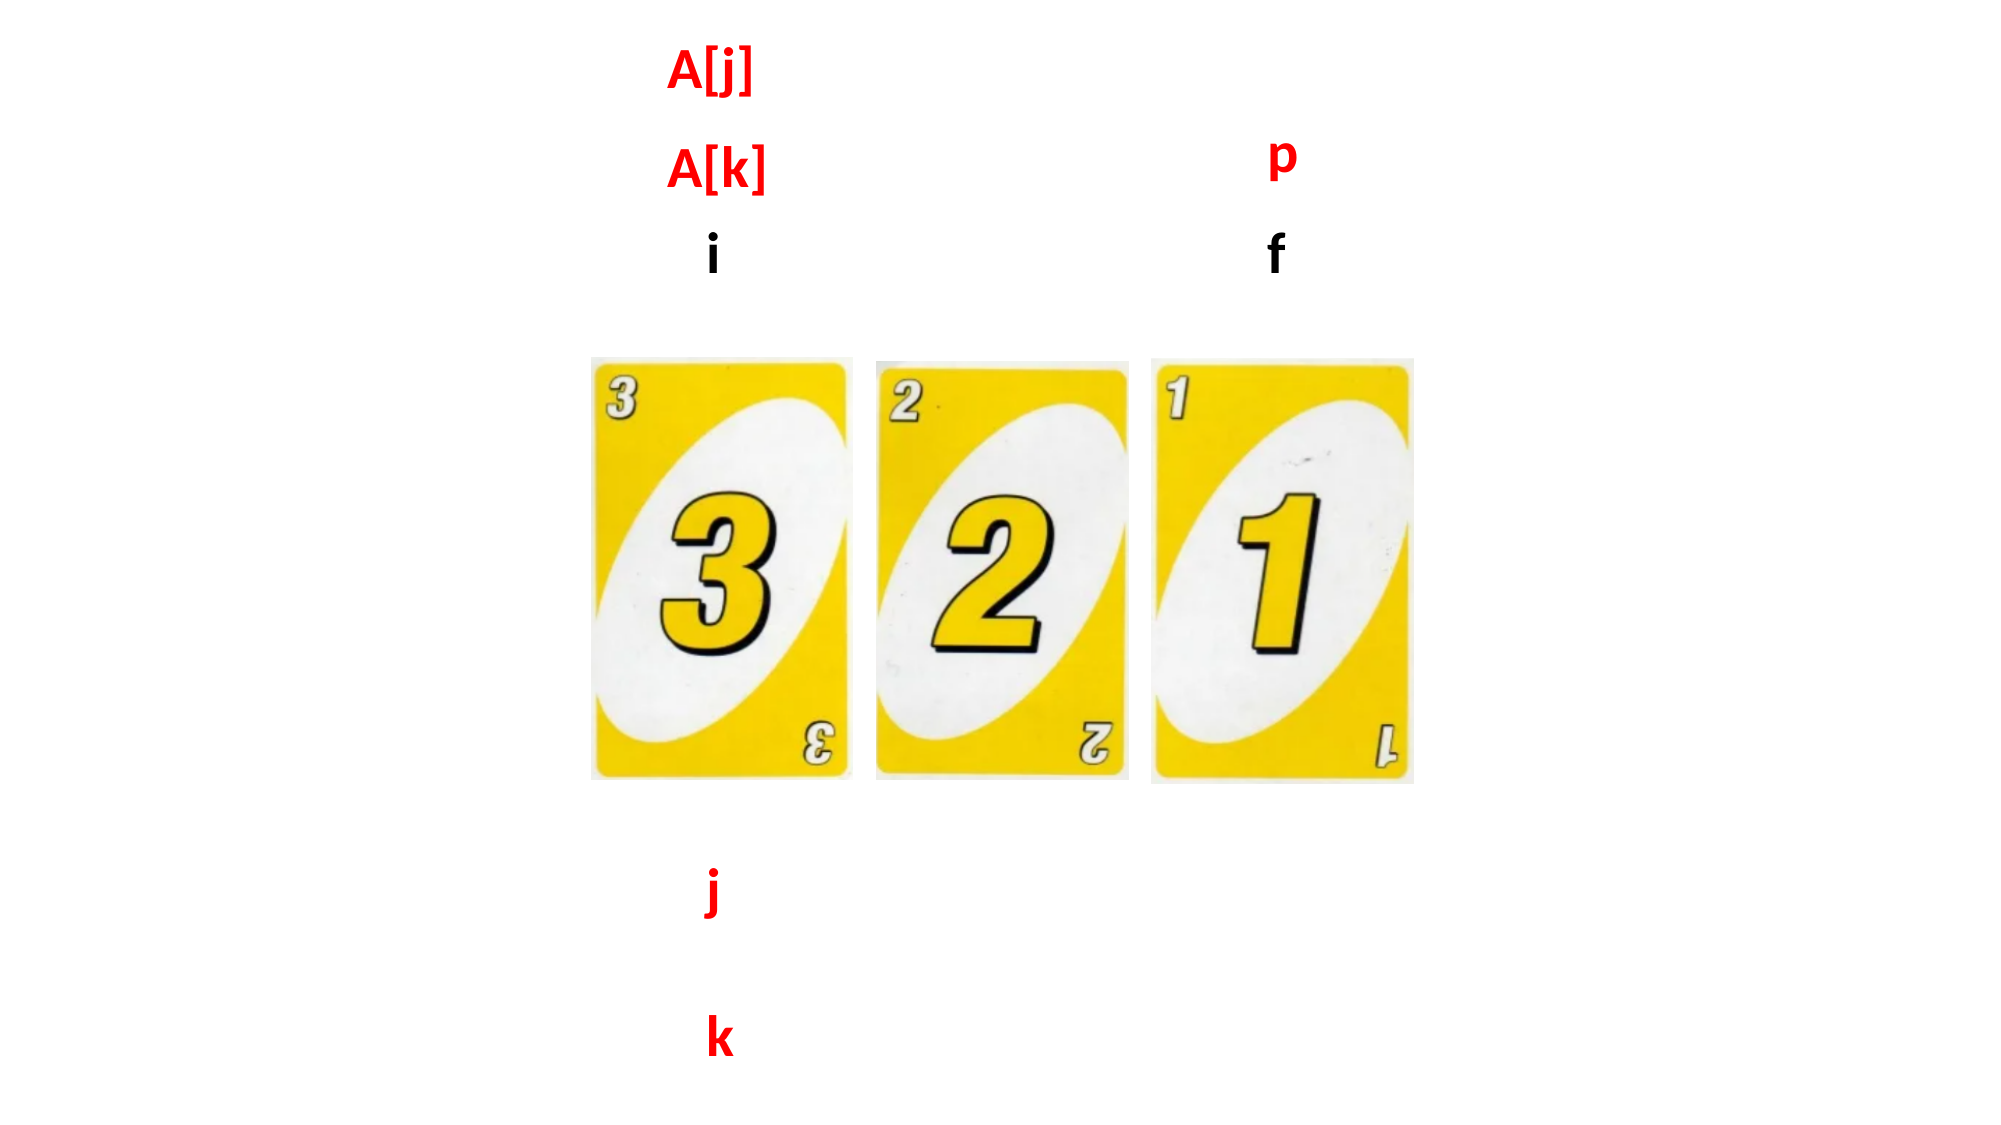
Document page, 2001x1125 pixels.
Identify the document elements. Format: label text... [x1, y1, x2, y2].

text_box p [1252, 98, 1314, 199]
text_box A[k] [652, 116, 792, 215]
text_box k [691, 983, 753, 1084]
picture [590, 357, 854, 781]
text_box i [691, 215, 753, 300]
picture [1151, 357, 1415, 784]
text_box j [691, 836, 753, 937]
text_box A[j] [652, 15, 792, 116]
picture [876, 360, 1129, 781]
text_box f [1252, 199, 1314, 300]
